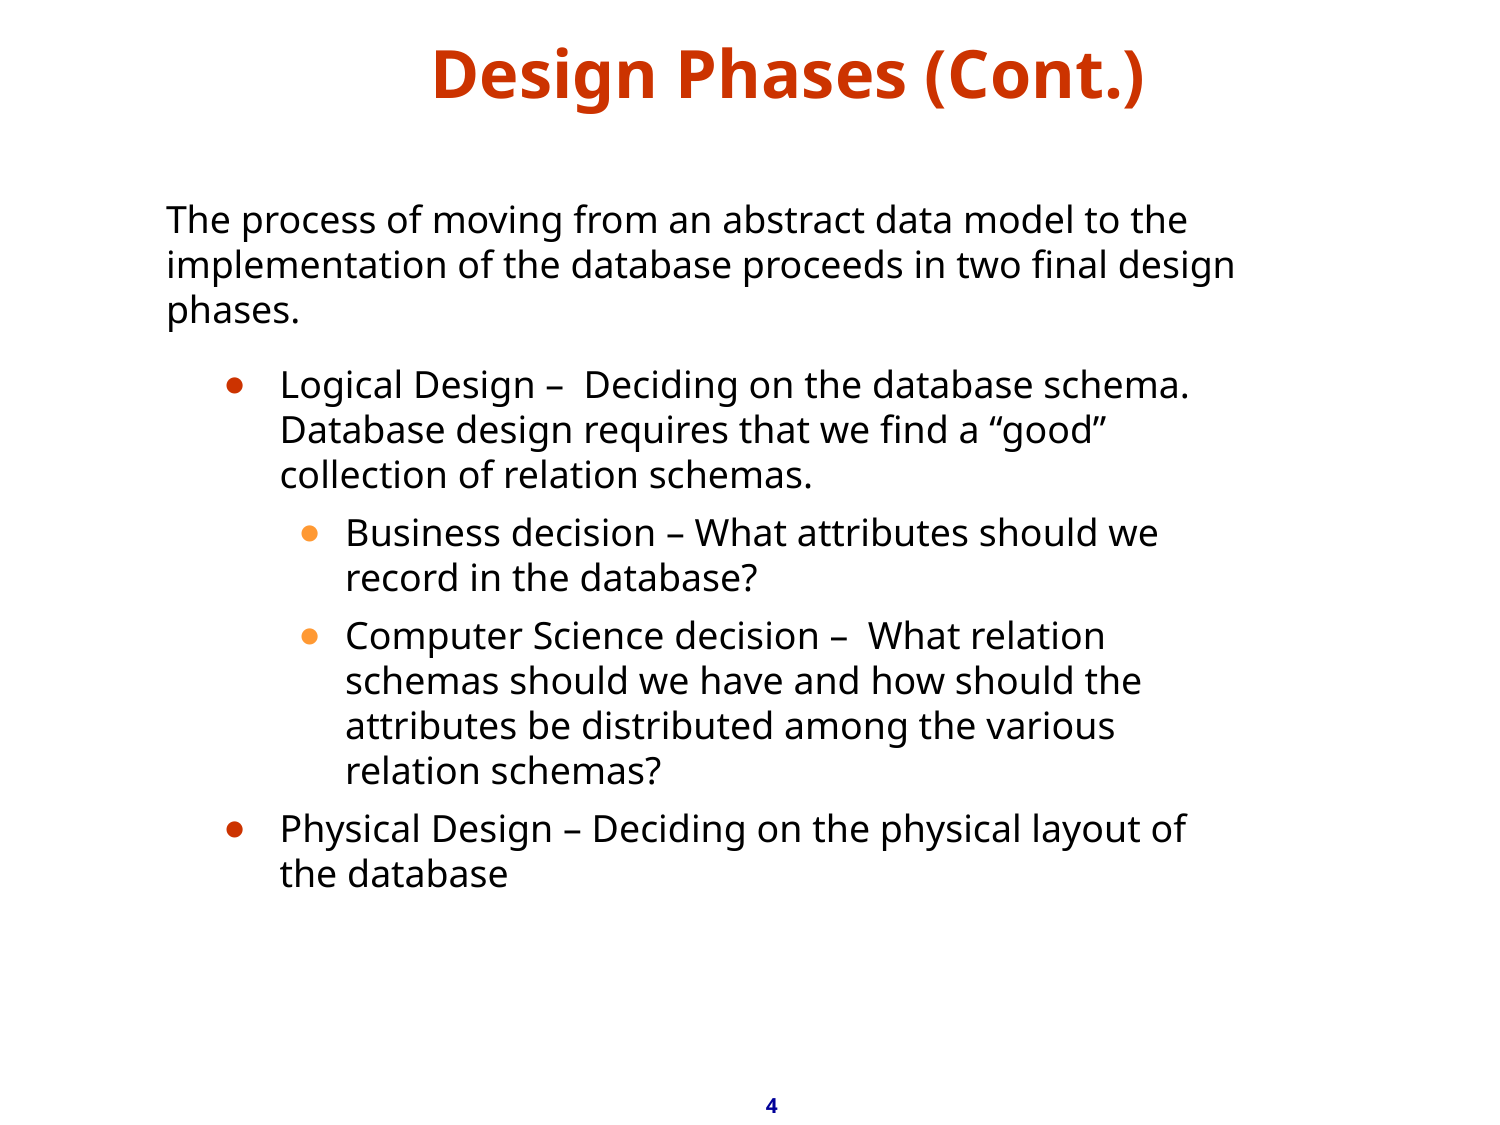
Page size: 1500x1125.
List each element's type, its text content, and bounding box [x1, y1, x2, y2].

list Logical Design – Deciding on the database schema. Database design requires that we find a “good” collection of relation schemas. Business decision – What attributes should we record in the database? Computer Science decision – What relation schemas should we have and how should the attributes be distributed among the various relation schemas? Physical Design – Deciding on the physical layout of the database [208, 339, 1264, 989]
text_box The process of moving from an abstract data model to the implementation of the database proceeds in two final design phases. [151, 188, 1306, 339]
title Design Phases (Cont.) [126, 19, 1451, 120]
text_box [152, 176, 1355, 272]
